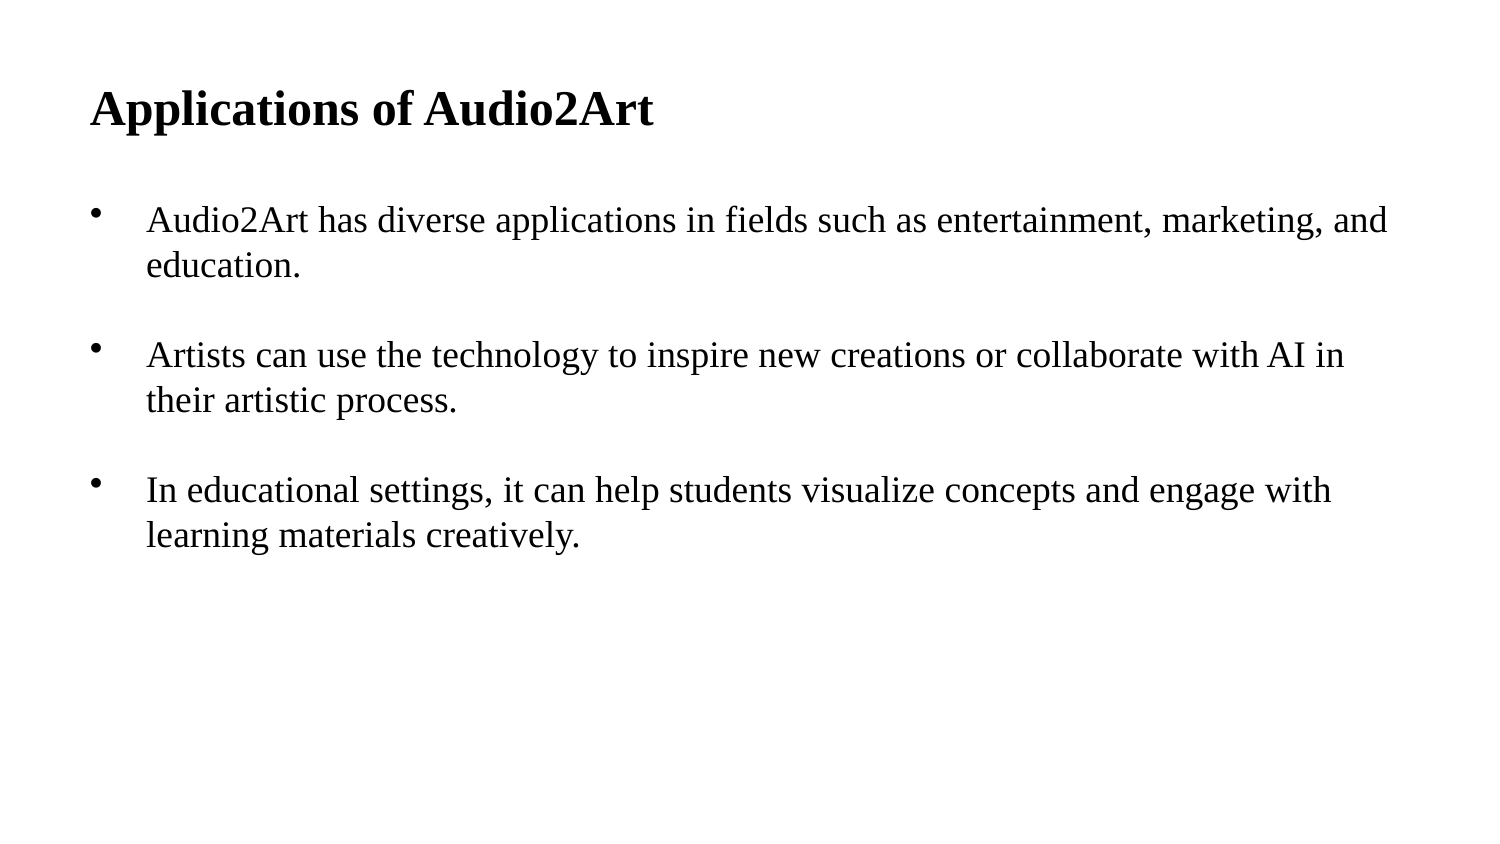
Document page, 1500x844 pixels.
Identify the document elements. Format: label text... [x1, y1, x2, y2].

text_box Applications of Audio2Art [74, 37, 1425, 173]
text_box Audio2Art has diverse applications in fields such as entertainment, marketing, and education. Artists can use the technology to inspire new creations or collaborate with AI in their artistic process. In educational settings, it can help students visualize concepts and engage with learning materials creatively. [74, 187, 1425, 713]
